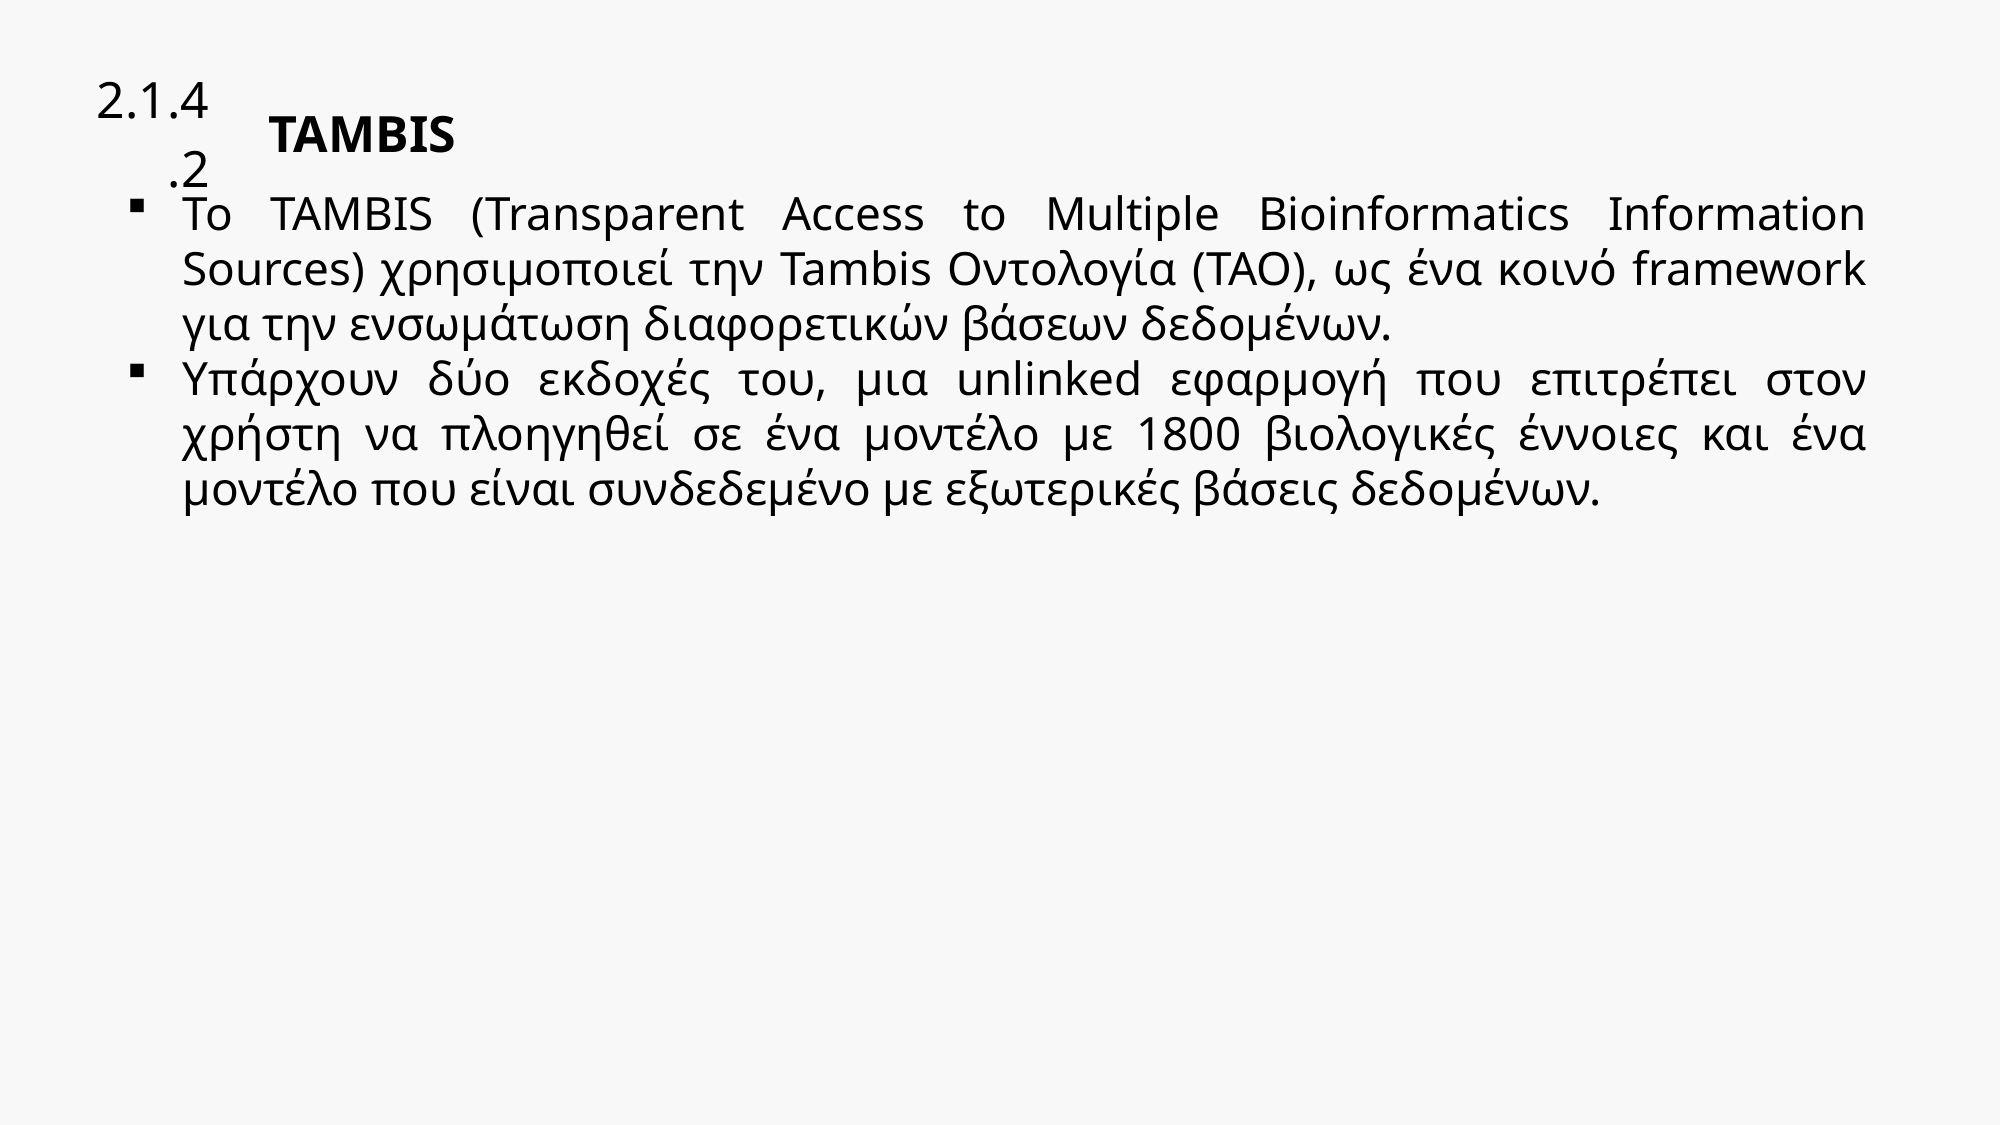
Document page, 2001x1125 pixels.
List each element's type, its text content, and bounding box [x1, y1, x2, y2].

text_box To TAMBIS (Transparent Access to Multiple Bioinformatics Information Sources) χρησιμοποιεί την Tambis Οντολογία (TAO), ως ένα κοινό framework για την ενσωμάτωση διαφορετικών βάσεων δεδομένων. Υπάρχουν δύο εκδοχές του, μια unlinked εφαρμογή που επιτρέπει στον χρήστη να πλοηγηθεί σε ένα μοντέλο με 1800 βιολογικές έννοιες και ένα μοντέλο που είναι συνδεδεμένο με εξωτερικές βάσεις δεδομένων. [111, 177, 1883, 522]
table_header 2.1.4.2 [62, 65, 239, 202]
table_header TAMBIS [239, 65, 1279, 177]
